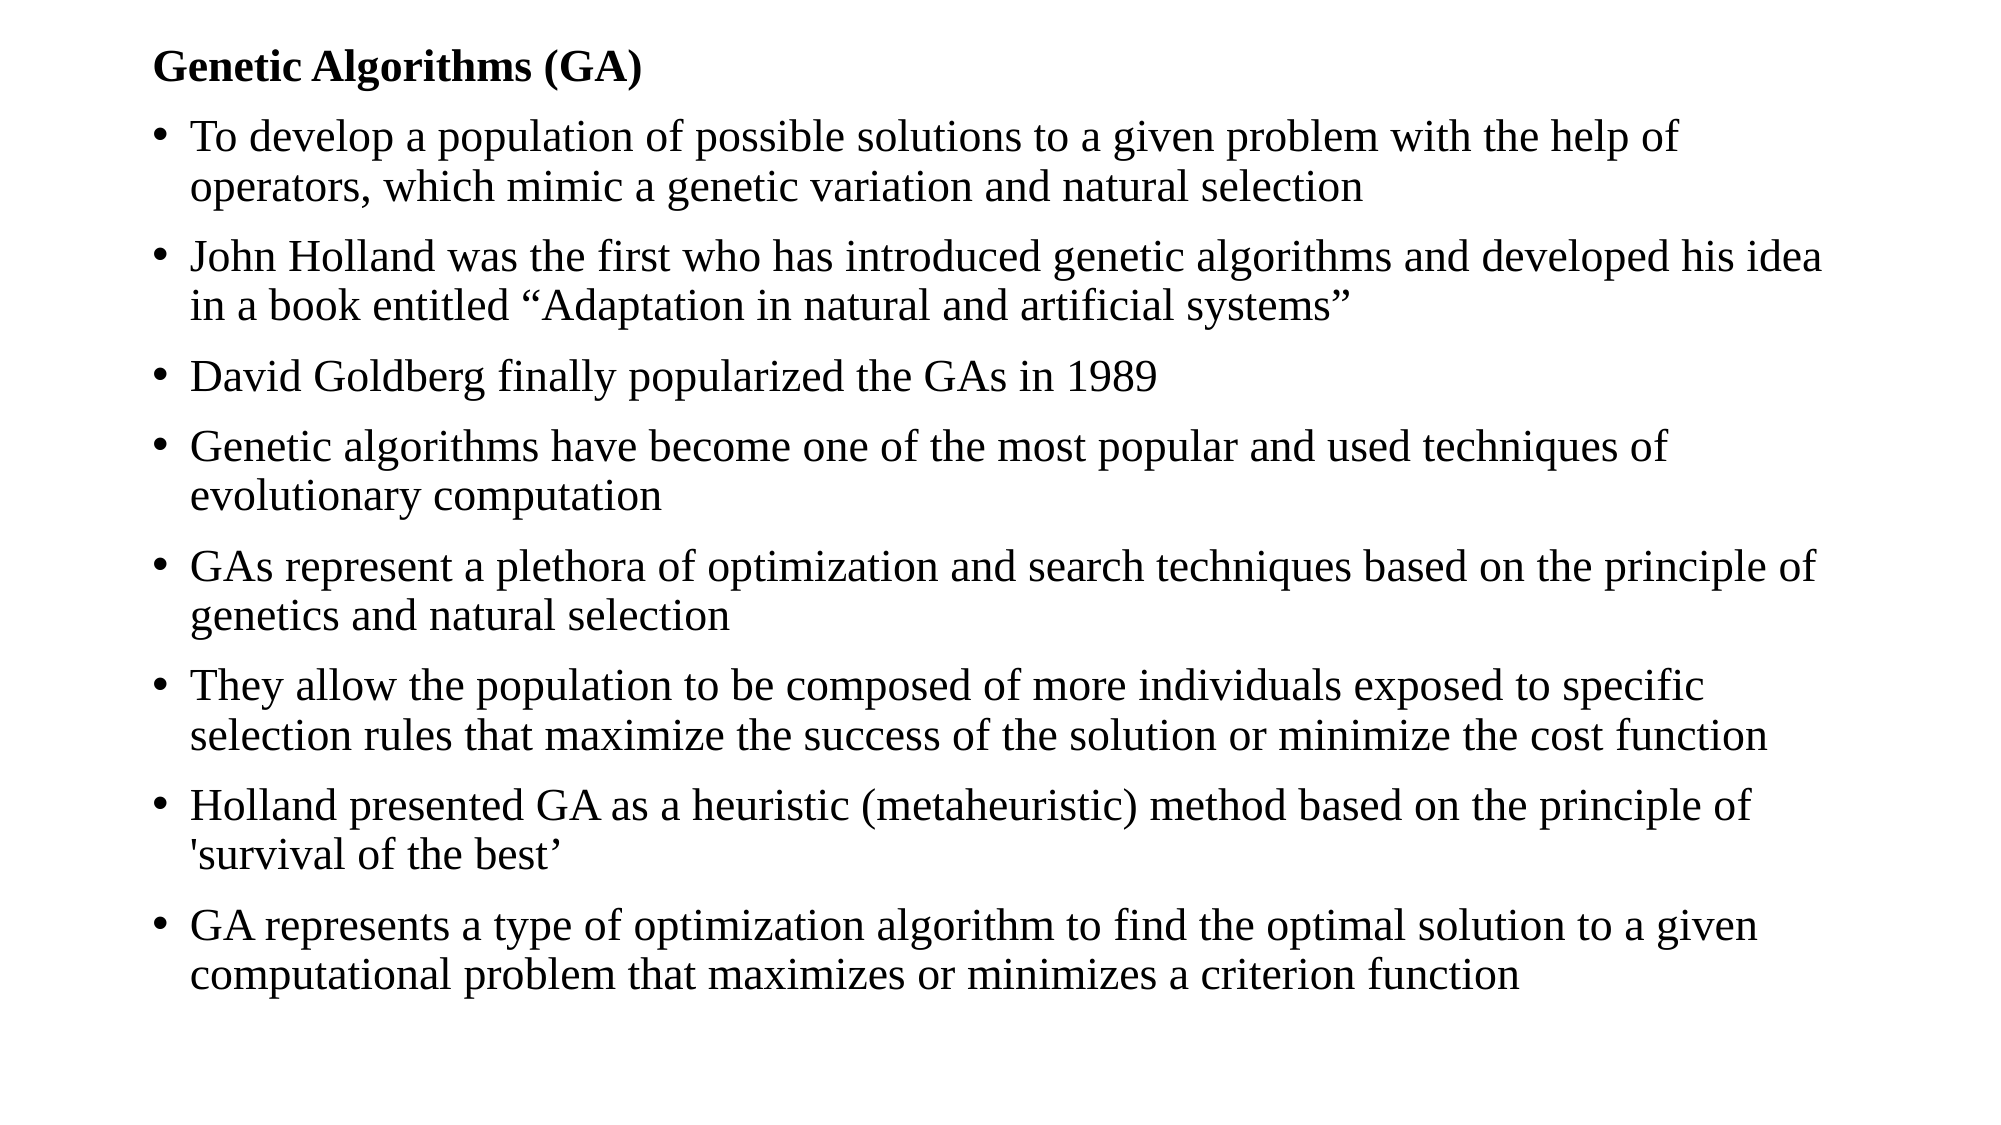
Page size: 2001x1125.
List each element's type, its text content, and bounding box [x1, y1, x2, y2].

list Genetic Algorithms (GA) To develop a population of possible solutions to a given problem with the help of operators, which mimic a genetic variation and natural selection John Holland was the first who has introduced genetic algorithms and developed his idea in a book entitled “Adaptation in natural and artificial systems” David Goldberg finally popularized the GAs in 1989 Genetic algorithms have become one of the most popular and used techniques of evolutionary computation GAs represent a plethora of optimization and search techniques based on the principle of genetics and natural selection They allow the population to be composed of more individuals exposed to specific selection rules that maximize the success of the solution or minimize the cost function Holland presented GA as a heuristic (metaheuristic) method based on the principle of 'survival of the best’ GA represents a type of optimization algorithm to find the optimal solution to a given computational problem that maximizes or minimizes a criterion function [137, 34, 1863, 1100]
